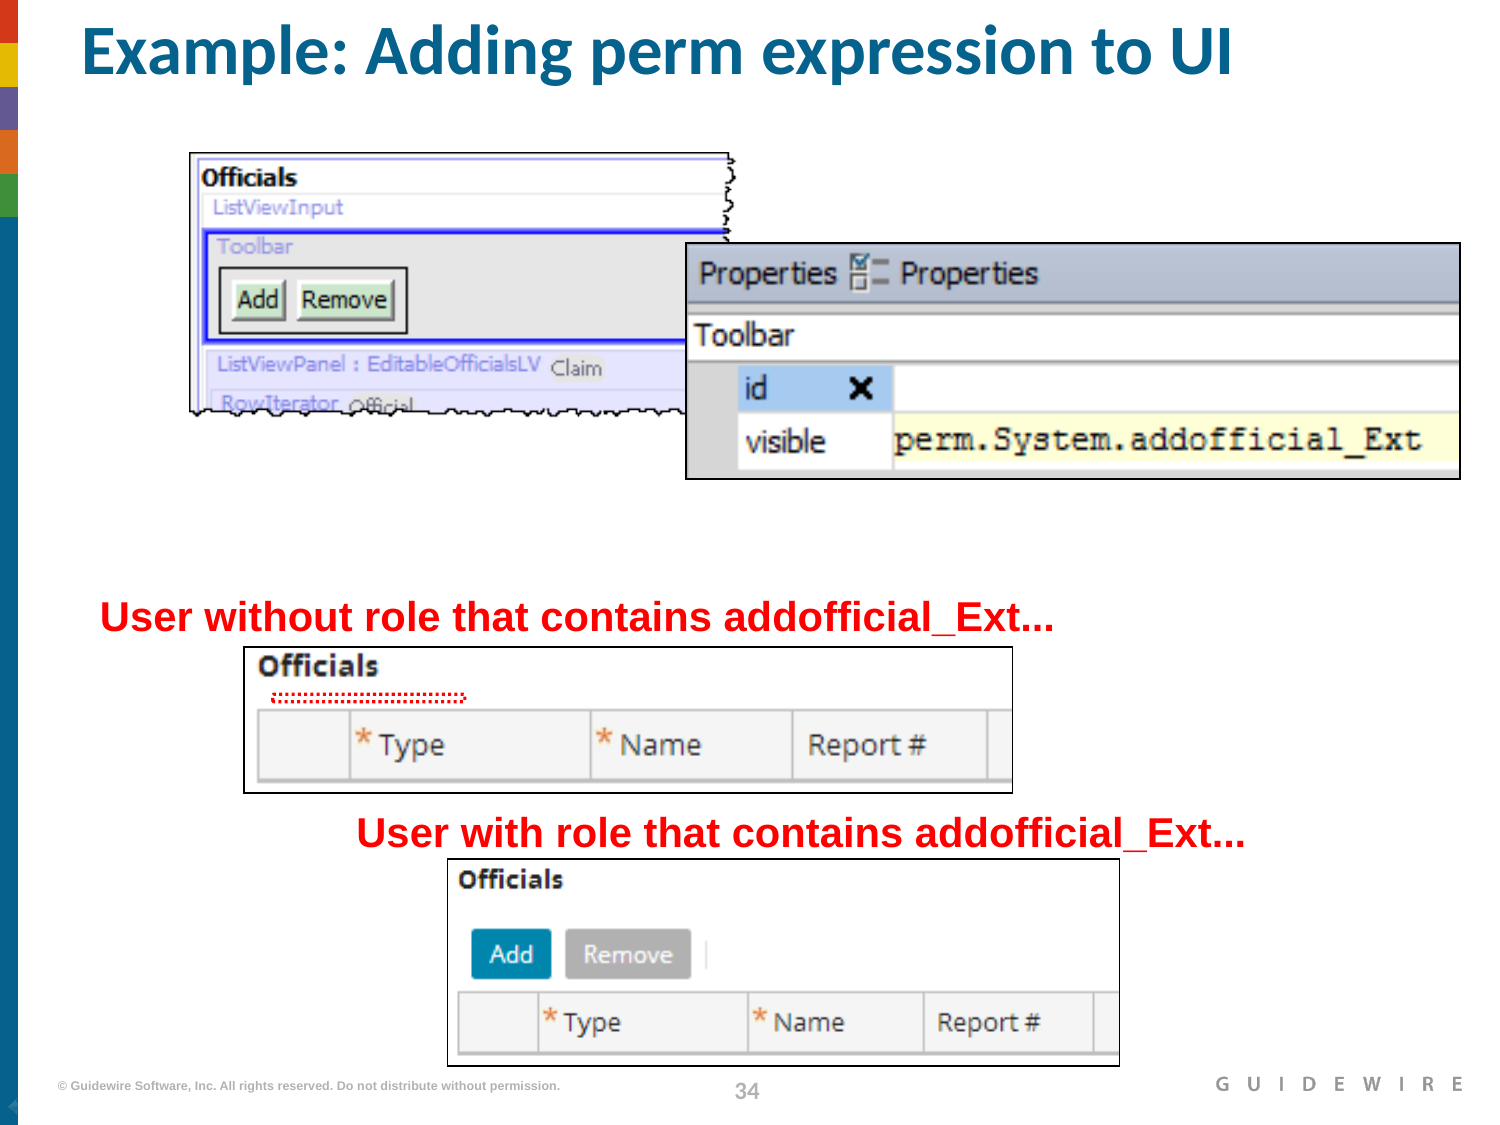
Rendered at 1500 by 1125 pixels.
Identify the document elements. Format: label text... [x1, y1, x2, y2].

picture [244, 647, 1012, 793]
text_box User without role that contains addofficial_Ext... [99, 589, 1296, 640]
picture [10, 1101, 18, 1111]
picture [1215, 1073, 1480, 1096]
title Example: Adding perm expression to UI [81, 19, 1446, 142]
picture [448, 859, 1120, 1066]
text_box User with role that contains addofficial_Ext... [356, 806, 1410, 857]
picture [0, 0, 18, 216]
picture [189, 152, 1460, 479]
